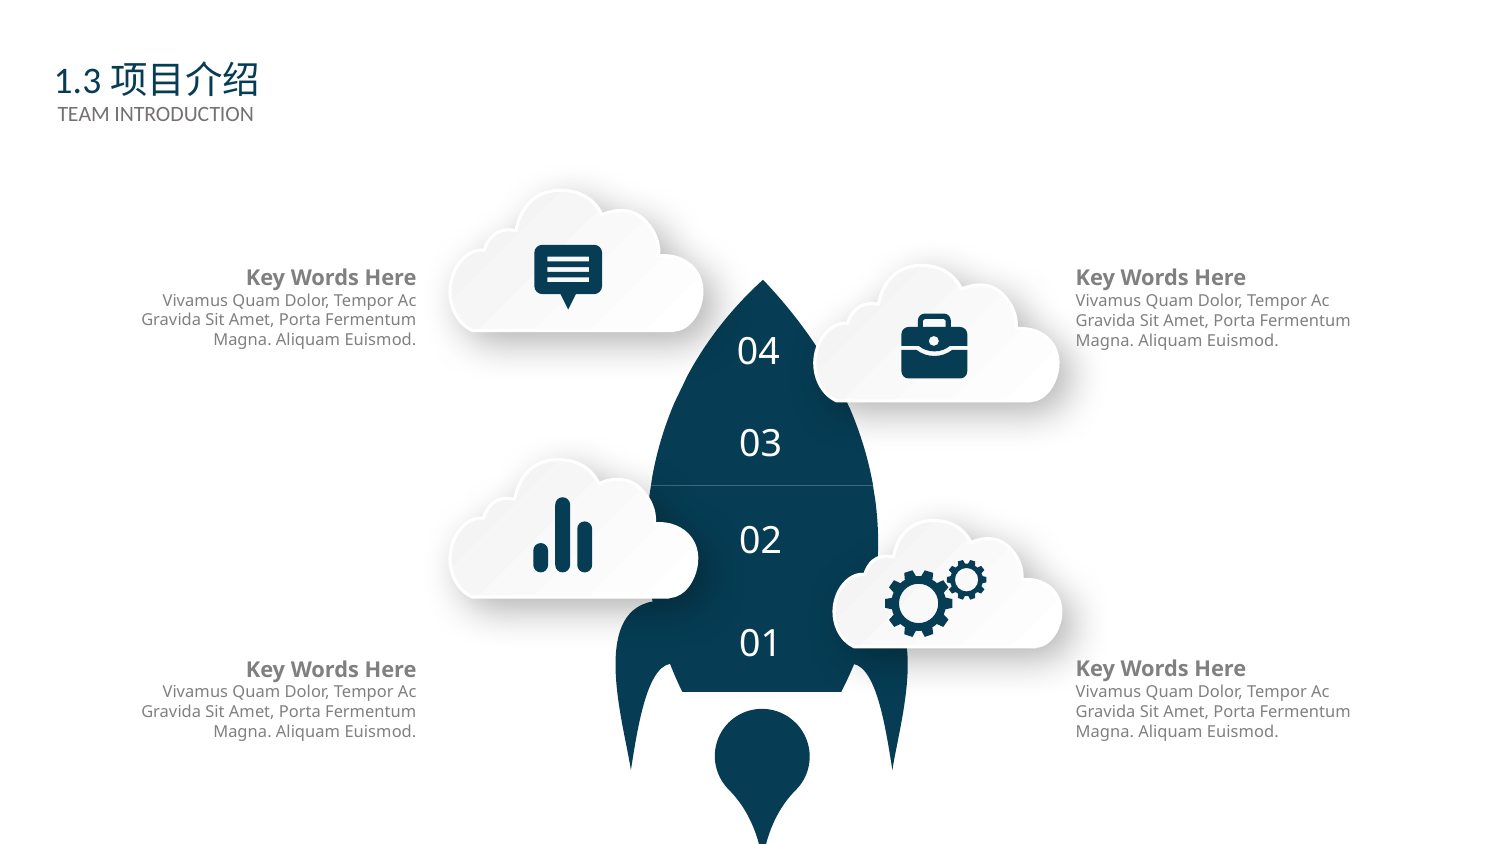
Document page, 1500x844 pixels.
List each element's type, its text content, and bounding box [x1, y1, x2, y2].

text_box Key Words Here Vivamus Quam Dolor, Tempor Ac Gravida Sit Amet, Porta Fermentum Magna. Aliquam Euismod. [92, 621, 432, 748]
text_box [534, 244, 603, 310]
text_box [908, 520, 1061, 647]
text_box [57, 44, 302, 130]
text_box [885, 559, 987, 637]
text_box [889, 265, 1058, 401]
text_box [450, 459, 615, 597]
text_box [901, 313, 968, 379]
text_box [615, 279, 908, 804]
text_box Key Words Here Vivamus Quam Dolor, Tempor Ac Gravida Sit Amet, Porta Fermentum Magna. Aliquam Euismod. [1060, 230, 1389, 357]
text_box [533, 497, 593, 573]
text_box Key Words Here Vivamus Quam Dolor, Tempor Ac Gravida Sit Amet, Porta Fermentum Magna. Aliquam Euismod. [92, 229, 432, 357]
text_box Key Words Here Vivamus Quam Dolor, Tempor Ac Gravida Sit Amet, Porta Fermentum Magna. Aliquam Euismod. [1060, 621, 1389, 748]
text_box [450, 190, 700, 331]
